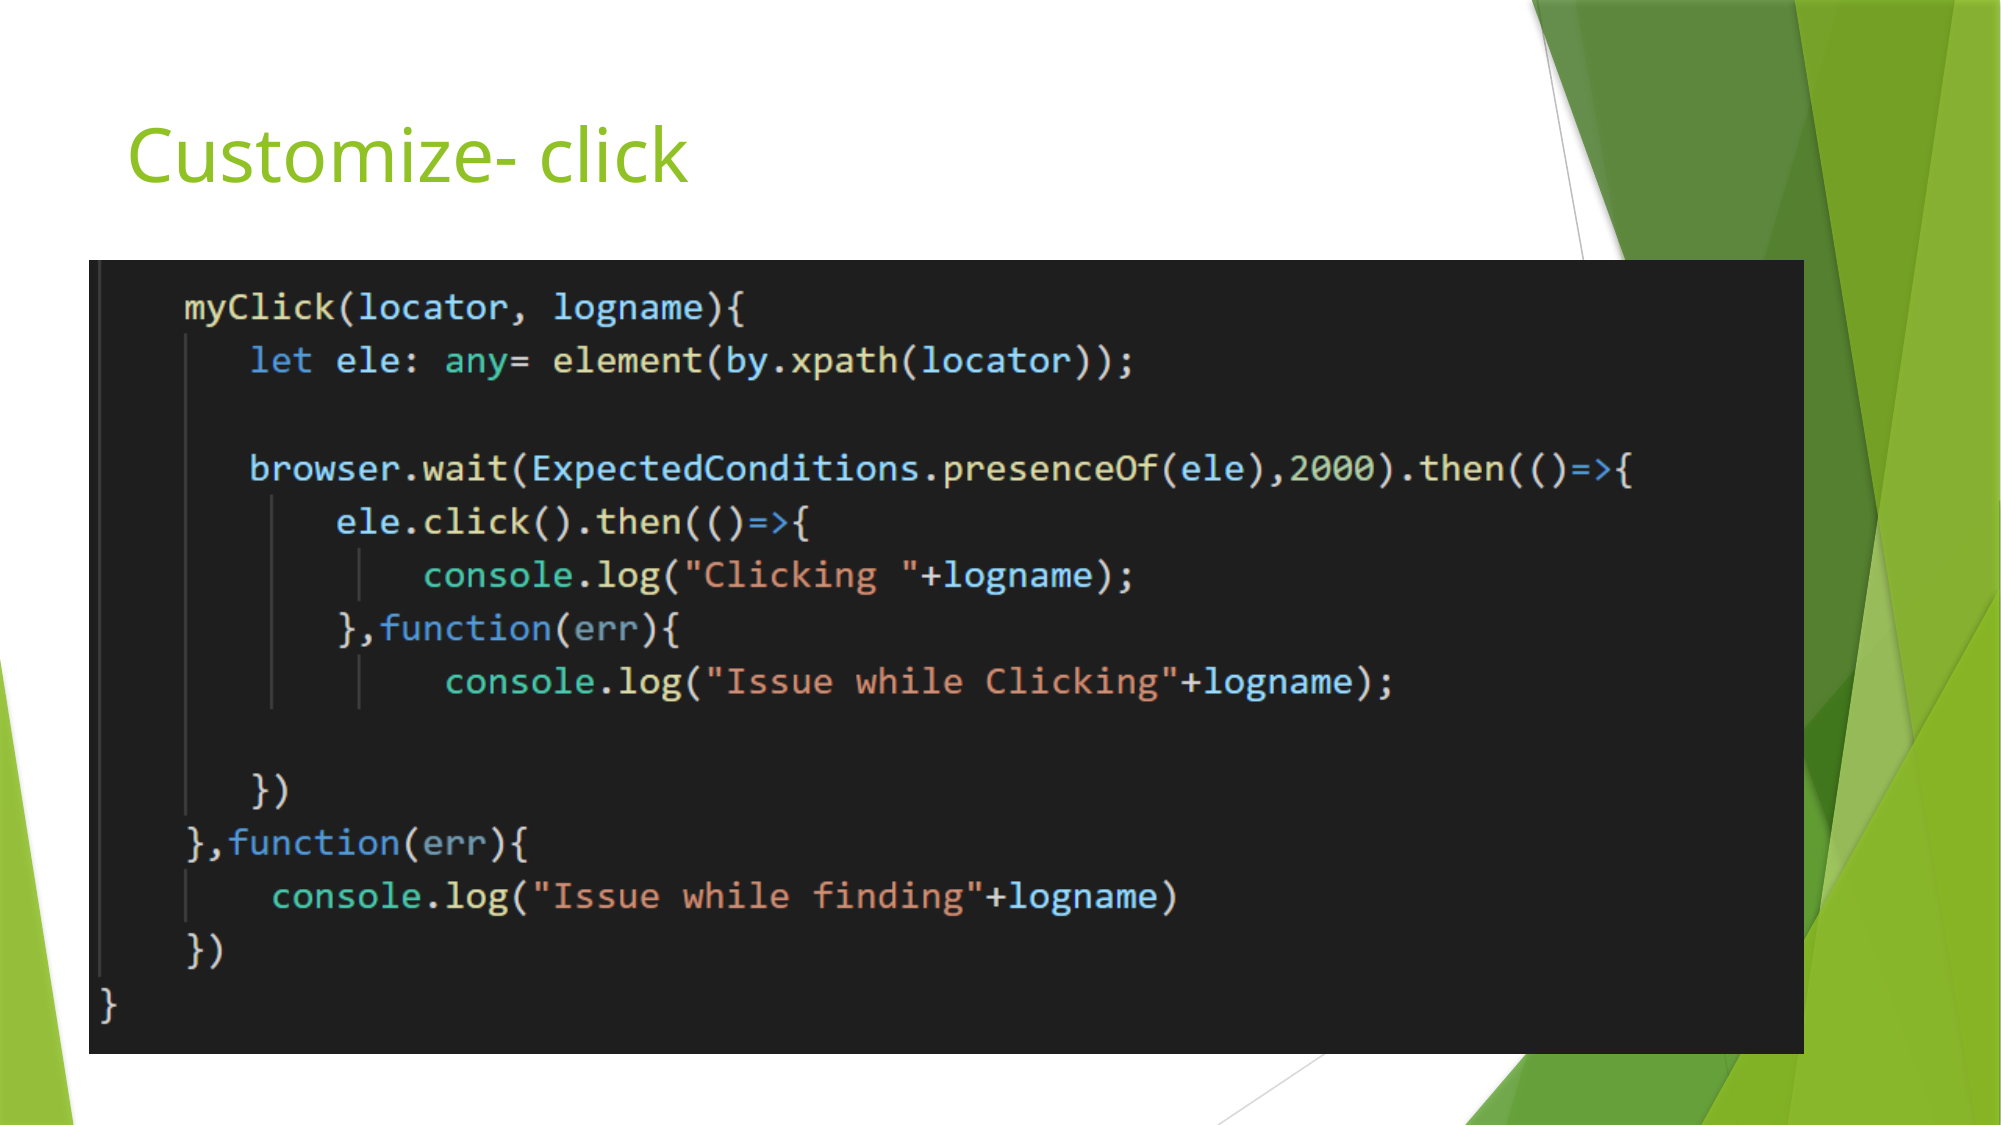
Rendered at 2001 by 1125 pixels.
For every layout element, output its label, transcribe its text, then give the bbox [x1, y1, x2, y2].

picture [88, 260, 1804, 1054]
title Customize- click [111, 99, 1522, 257]
